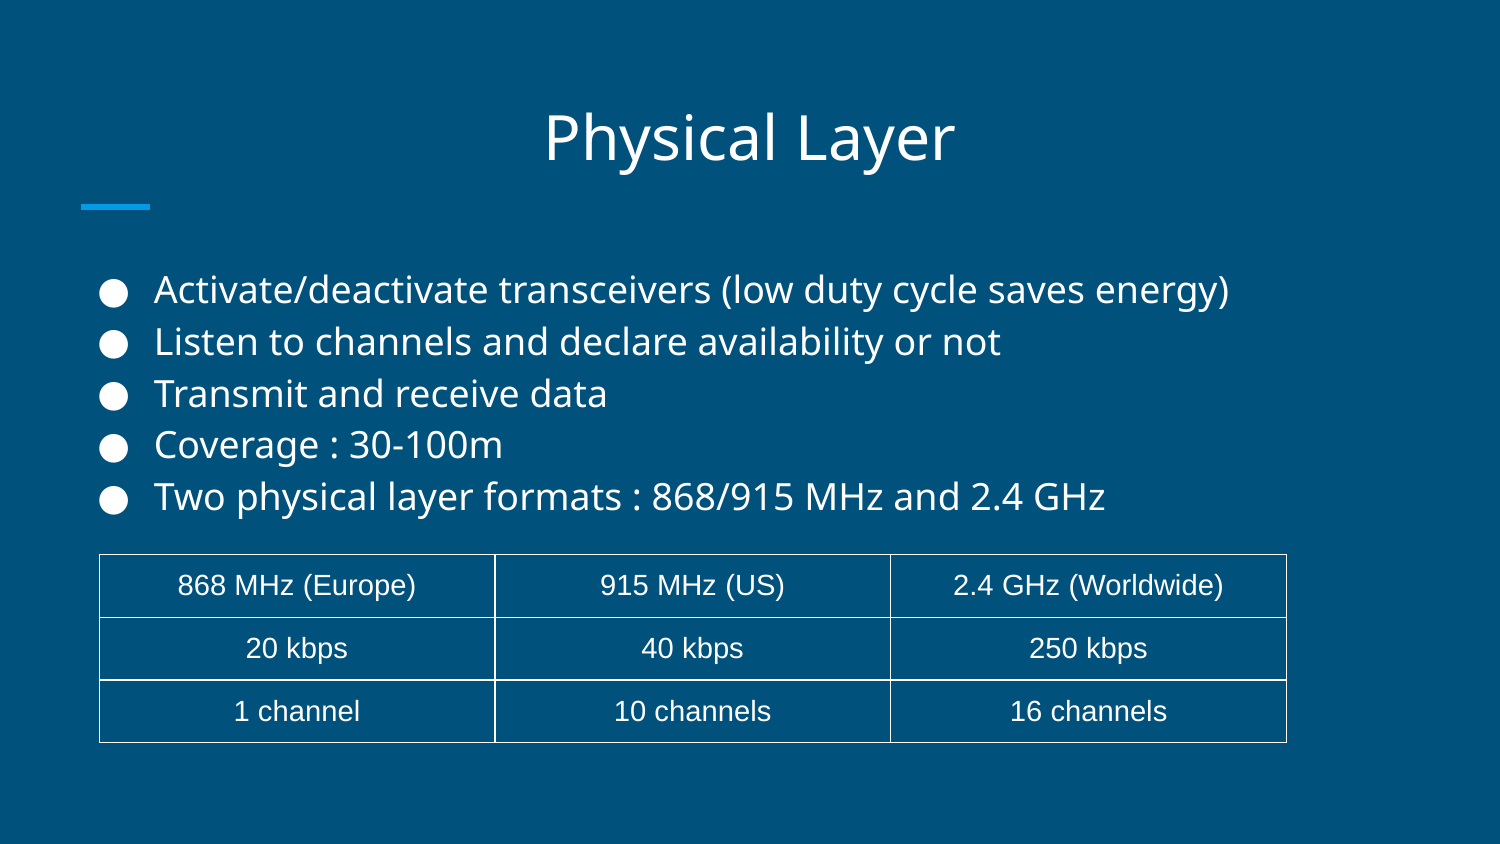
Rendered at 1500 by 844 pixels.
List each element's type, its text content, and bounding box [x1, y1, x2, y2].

table_cell 1 channel [100, 681, 494, 742]
title Physical Layer [63, 75, 1437, 188]
table_cell 40 kbps [496, 618, 890, 679]
table_header 2.4 GHz (Worldwide) [891, 555, 1286, 617]
table_header 868 MHz (Europe) [100, 555, 494, 617]
table_cell 16 channels [891, 681, 1286, 742]
list Activate/deactivate transceivers (low duty cycle saves energy) Listen to channels and declare availability or not Transmit and receive data Coverage : 30-100m Two physical layer formats : 868/915 MHz and 2.4 GHz [63, 244, 1437, 750]
table_cell 10 channels [496, 681, 890, 742]
table_header 915 MHz (US) [496, 555, 890, 617]
table_cell 250 kbps [891, 618, 1286, 679]
table_cell 20 kbps [100, 618, 494, 679]
